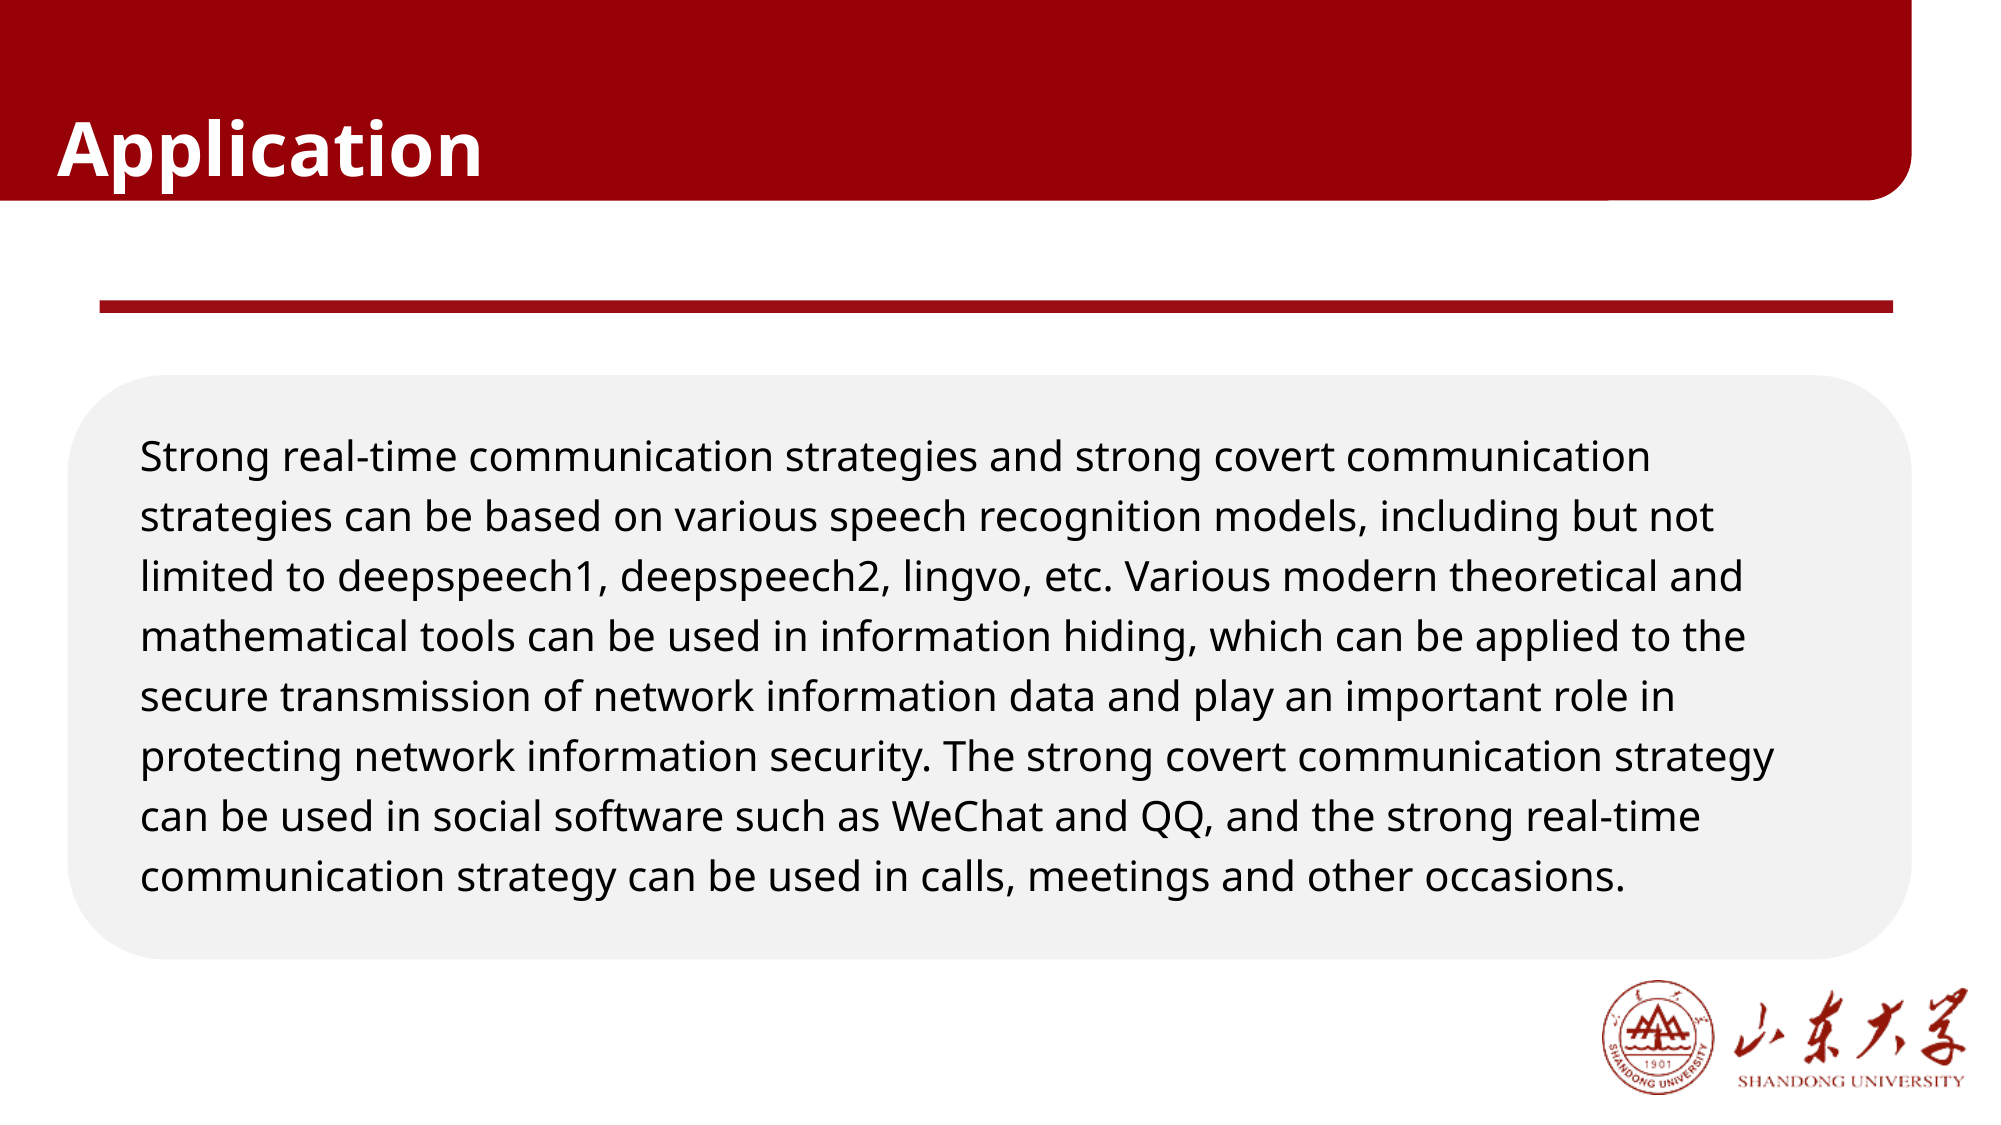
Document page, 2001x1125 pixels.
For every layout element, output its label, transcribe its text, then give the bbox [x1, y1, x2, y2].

text_box [98, 299, 1894, 314]
picture [1602, 980, 1968, 1095]
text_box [67, 375, 1912, 1025]
text_box [0, 0, 1913, 202]
text_box Application prospects [24, 76, 518, 308]
